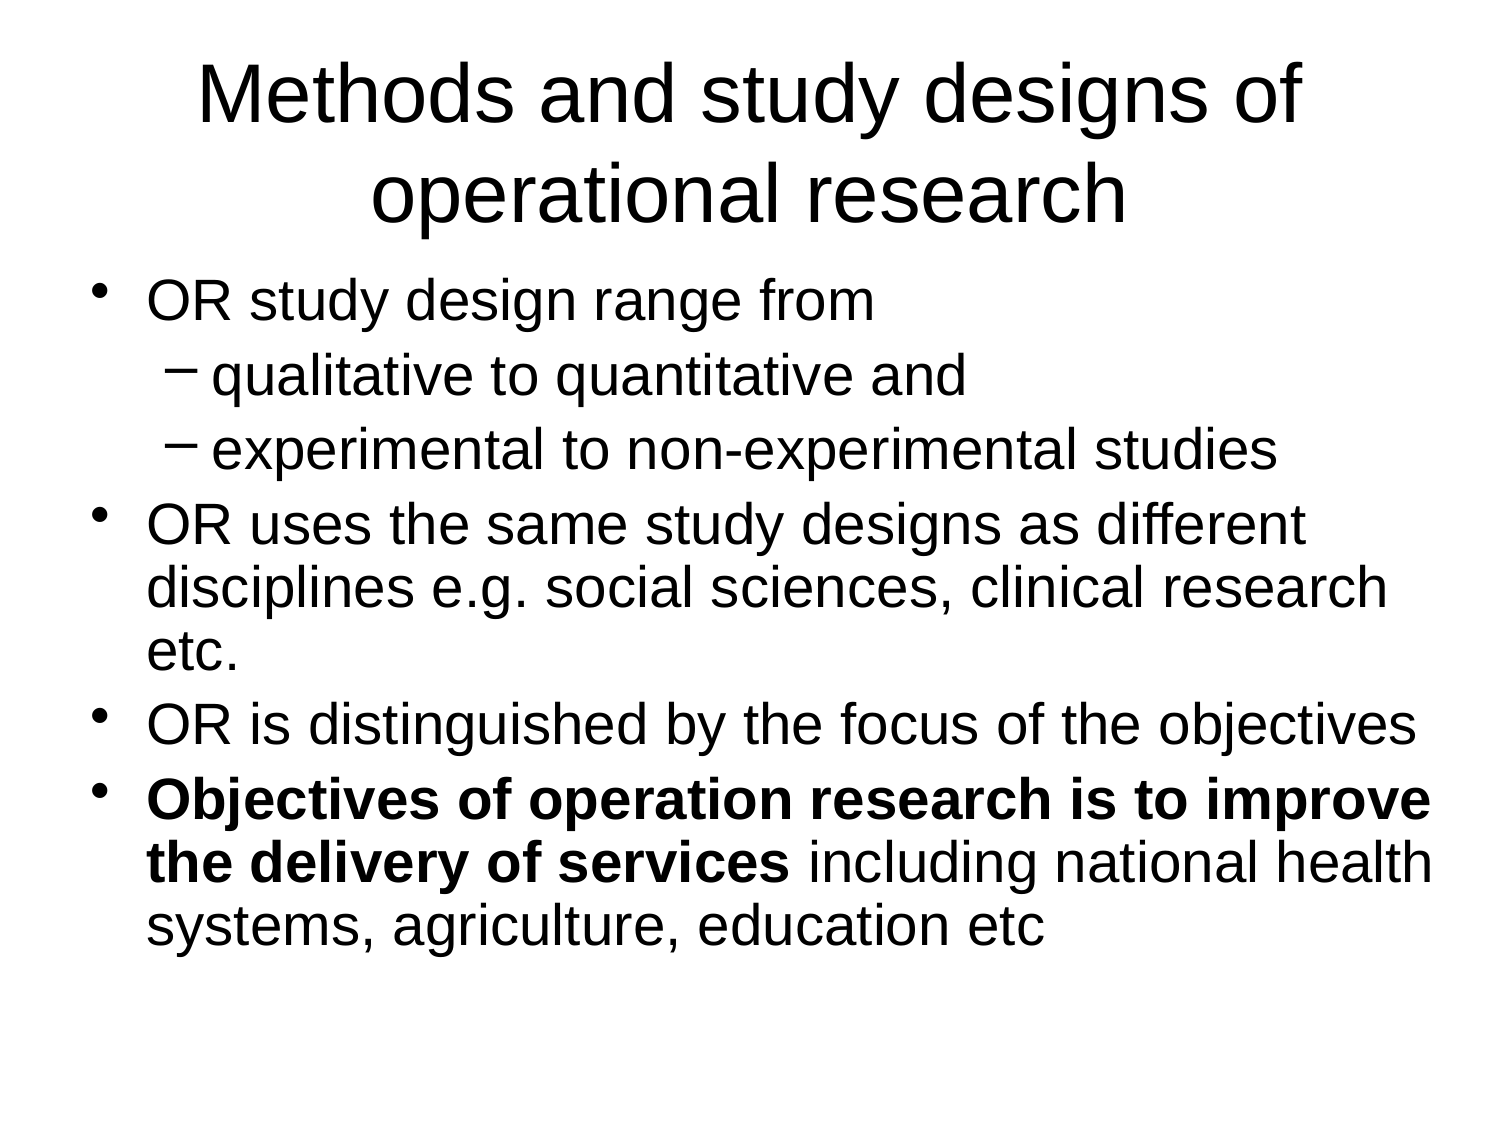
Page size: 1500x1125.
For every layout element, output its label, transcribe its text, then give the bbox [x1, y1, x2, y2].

title Methods and study designs of operational research [74, 44, 1426, 233]
list OR study design range from qualitative to quantitative and experimental to non-experimental studies OR uses the same study designs as different disciplines e.g. social sciences, clinical research etc. OR is distinguished by the focus of the objectives Objectives of operation research is to improve the delivery of services including national health systems, agriculture, education etc [74, 262, 1459, 1006]
